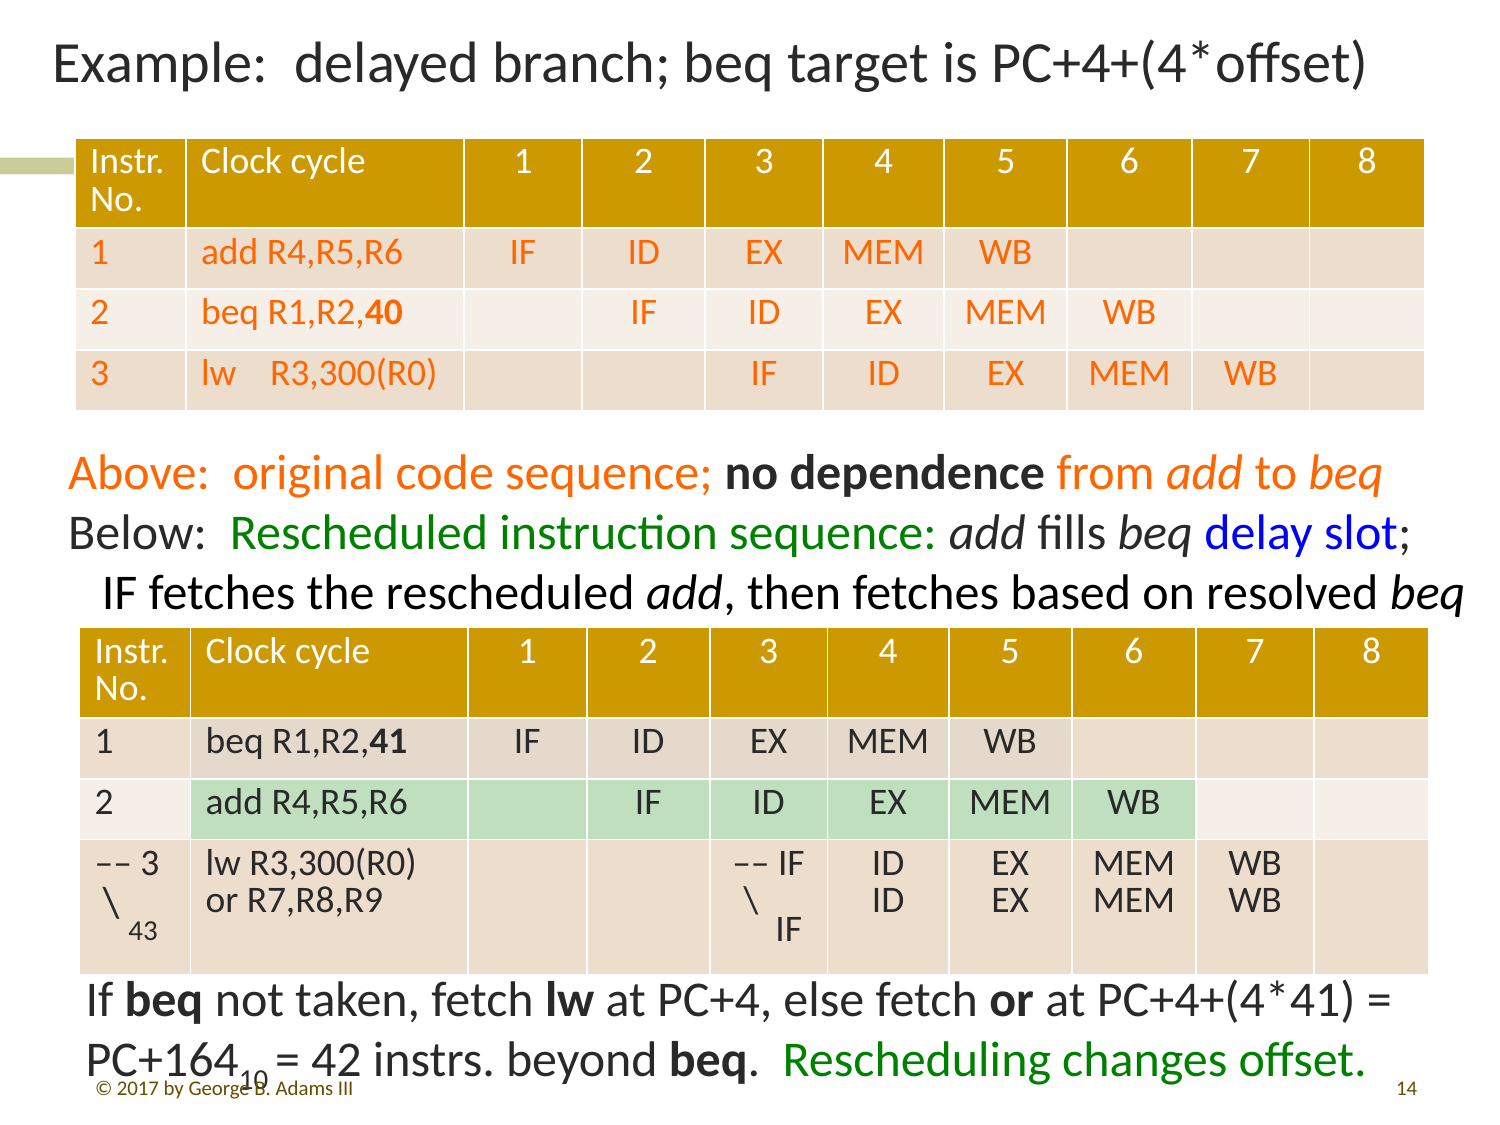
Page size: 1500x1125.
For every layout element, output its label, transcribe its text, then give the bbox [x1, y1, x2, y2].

table_cell MEM MEM [1073, 840, 1195, 959]
table_cell [1193, 229, 1309, 288]
table_cell EX [824, 290, 943, 349]
table_cell EX [945, 351, 1066, 410]
table_cell IF [465, 229, 581, 288]
table_cell [583, 351, 704, 410]
table_cell 1 [80, 719, 190, 778]
table_cell MEM [824, 229, 943, 288]
table_cell [1073, 719, 1195, 778]
table_cell beq R1,R2,41 [191, 719, 467, 778]
table_cell ID [583, 229, 704, 288]
table_cell beq R1,R2,40 [187, 290, 463, 349]
table_cell WB [1193, 351, 1309, 410]
table_cell [1193, 290, 1309, 349]
table_cell [1197, 780, 1313, 839]
table_header 2 [588, 628, 709, 717]
table_cell 1 [76, 229, 185, 288]
table_cell [469, 840, 586, 959]
table_cell [1315, 780, 1428, 839]
table_cell IF [706, 351, 822, 410]
slide_number 14 [1119, 1067, 1433, 1099]
table_cell add R4,R5,R6 [187, 229, 463, 288]
table_cell WB WB [1197, 840, 1313, 959]
table_header 8 [1310, 139, 1424, 227]
table_cell [1315, 840, 1428, 974]
table_header 6 [1073, 628, 1195, 717]
table_cell –– IF \ IF [711, 840, 827, 959]
table_cell [1310, 290, 1424, 349]
table_cell ID [588, 719, 709, 778]
table_cell IF [583, 290, 704, 349]
table_cell ID [824, 351, 943, 410]
table_cell –– 3 \ 43 [80, 840, 190, 959]
table_cell [465, 351, 581, 410]
table_header 7 [1197, 628, 1313, 717]
table_cell MEM [950, 780, 1071, 839]
table_cell ID [706, 290, 822, 349]
table_cell EX [828, 780, 948, 839]
table_header 2 [583, 139, 704, 227]
table_cell [1197, 719, 1313, 778]
table_header Clock cycle [191, 628, 467, 717]
table_header 7 [1193, 139, 1309, 227]
text_box If beq not taken, fetch lw at PC+4, else fetch or at PC+4+(4*41) = PC+16410 = 42 instrs. beyond beq. Rescheduling changes offset. [70, 959, 1417, 1103]
table_cell WB [1073, 780, 1195, 839]
table_header 3 [711, 628, 827, 717]
table_cell ID ID [828, 840, 948, 959]
table_cell ID [711, 780, 827, 839]
table_cell [1310, 351, 1424, 410]
table_cell WB [945, 229, 1066, 288]
table_cell MEM [828, 719, 948, 778]
table_cell EX [711, 719, 827, 778]
table_cell [1068, 229, 1191, 288]
table_cell 2 [76, 290, 185, 349]
table_header 1 [465, 139, 581, 227]
table_header 8 [1315, 628, 1428, 717]
table_cell [588, 840, 709, 959]
text_box Above: original code sequence; no dependence from add to beq Below: Rescheduled instruction sequence: add fills beq delay slot; IF fetches the rescheduled add, then fetches based on resolved beq [53, 431, 1481, 627]
table_cell MEM [945, 290, 1066, 349]
title Example: delayed branch; beq target is PC+4+(4*offset) [37, 3, 1463, 102]
table_cell WB [950, 719, 1071, 778]
table_cell 3 [76, 351, 185, 410]
table_header Clock cycle [187, 139, 463, 227]
table_header 5 [945, 139, 1066, 227]
slide_number © 2017 by George B. Adams III [79, 1067, 406, 1099]
table_header 1 [469, 628, 586, 717]
table_header Instr. No. [80, 628, 190, 717]
table_cell 2 [80, 780, 190, 839]
table_header 4 [824, 139, 943, 227]
table_header 4 [828, 628, 948, 717]
table_header Instr. No. [76, 139, 185, 227]
table_header 5 [950, 628, 1071, 717]
table_header 3 [706, 139, 822, 227]
table_cell WB [1068, 290, 1191, 349]
table_cell [469, 780, 586, 839]
table_cell add R4,R5,R6 [191, 780, 467, 839]
table_cell [1310, 229, 1424, 288]
table_cell lw R3,300(R0) [187, 351, 463, 410]
table_cell [1315, 719, 1428, 778]
table_cell [465, 290, 581, 349]
table_cell IF [469, 719, 586, 778]
table_header 6 [1068, 139, 1191, 227]
table_cell EX [706, 229, 822, 288]
table_cell MEM [1068, 351, 1191, 410]
table_cell IF [588, 780, 709, 839]
table_cell EX EX [950, 840, 1071, 959]
table_cell lw R3,300(R0) or R7,R8,R9 [191, 840, 467, 959]
